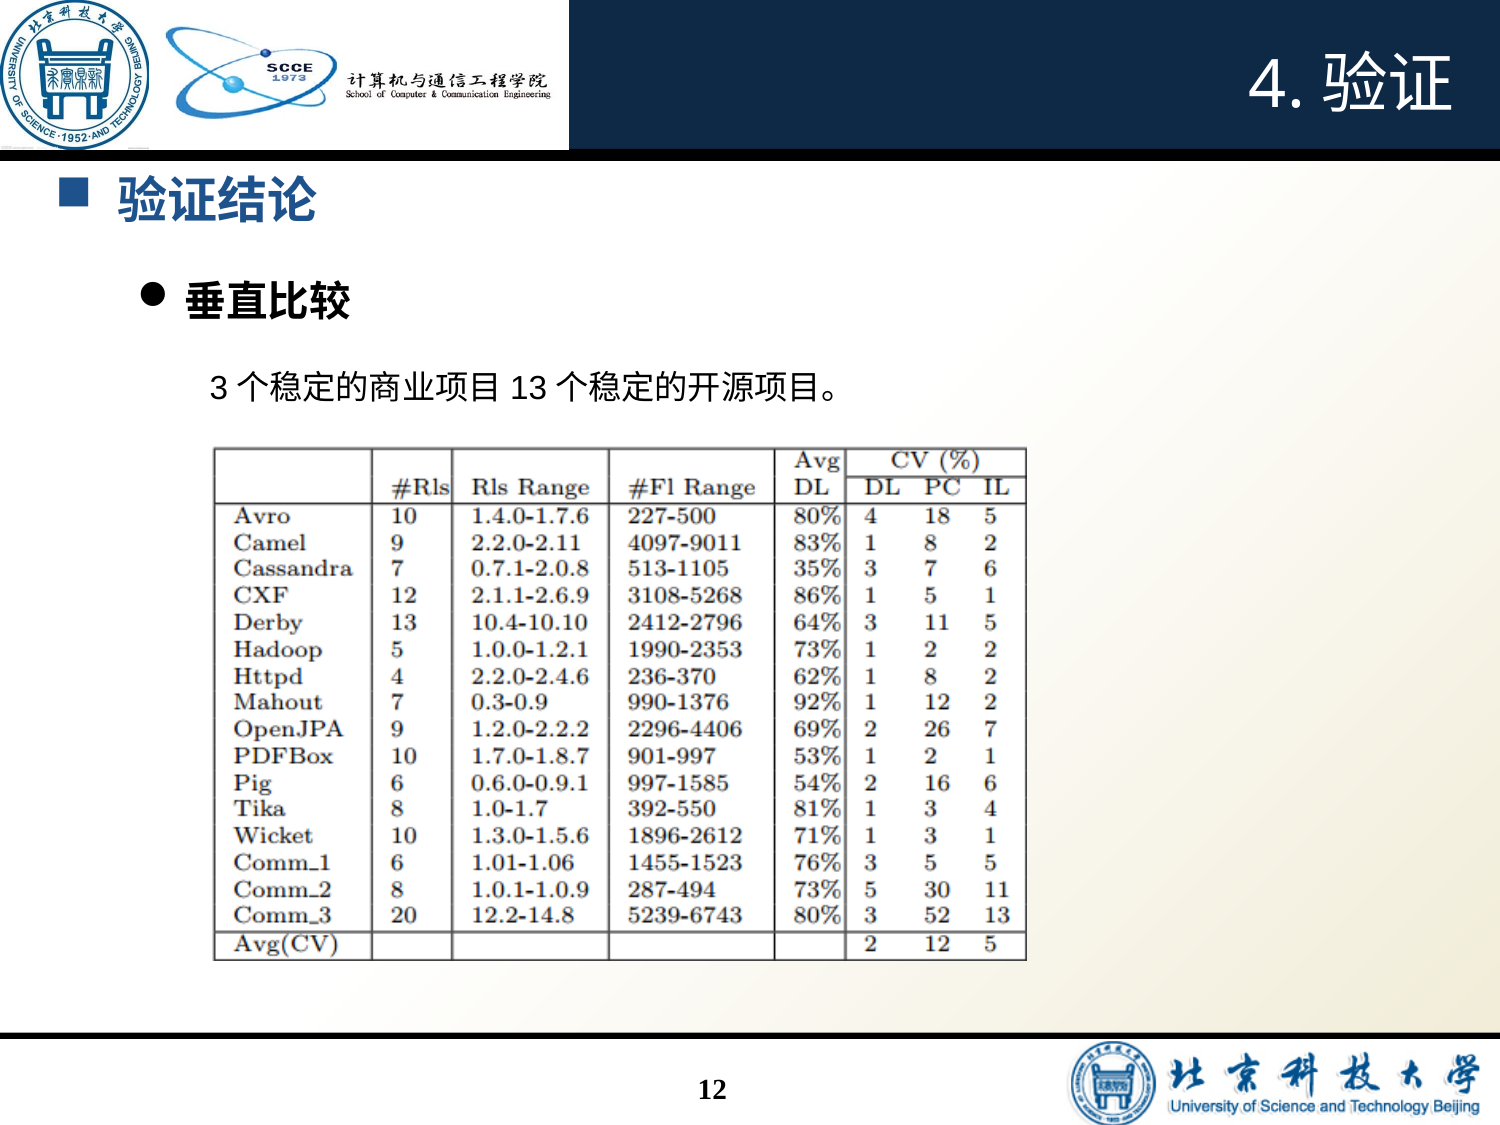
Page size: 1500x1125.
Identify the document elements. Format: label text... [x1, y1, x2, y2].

picture [1066, 1040, 1498, 1125]
title 4.验证 [573, 24, 1470, 138]
picture [0, 0, 570, 150]
text_box 垂直比较 [122, 267, 879, 332]
picture [211, 444, 1027, 962]
text_box 验证结论 [41, 161, 1081, 236]
text_box 3个稳定的商业项目13个稳定的开源项目。 [194, 358, 1034, 414]
slide_number 12 [537, 1062, 888, 1111]
